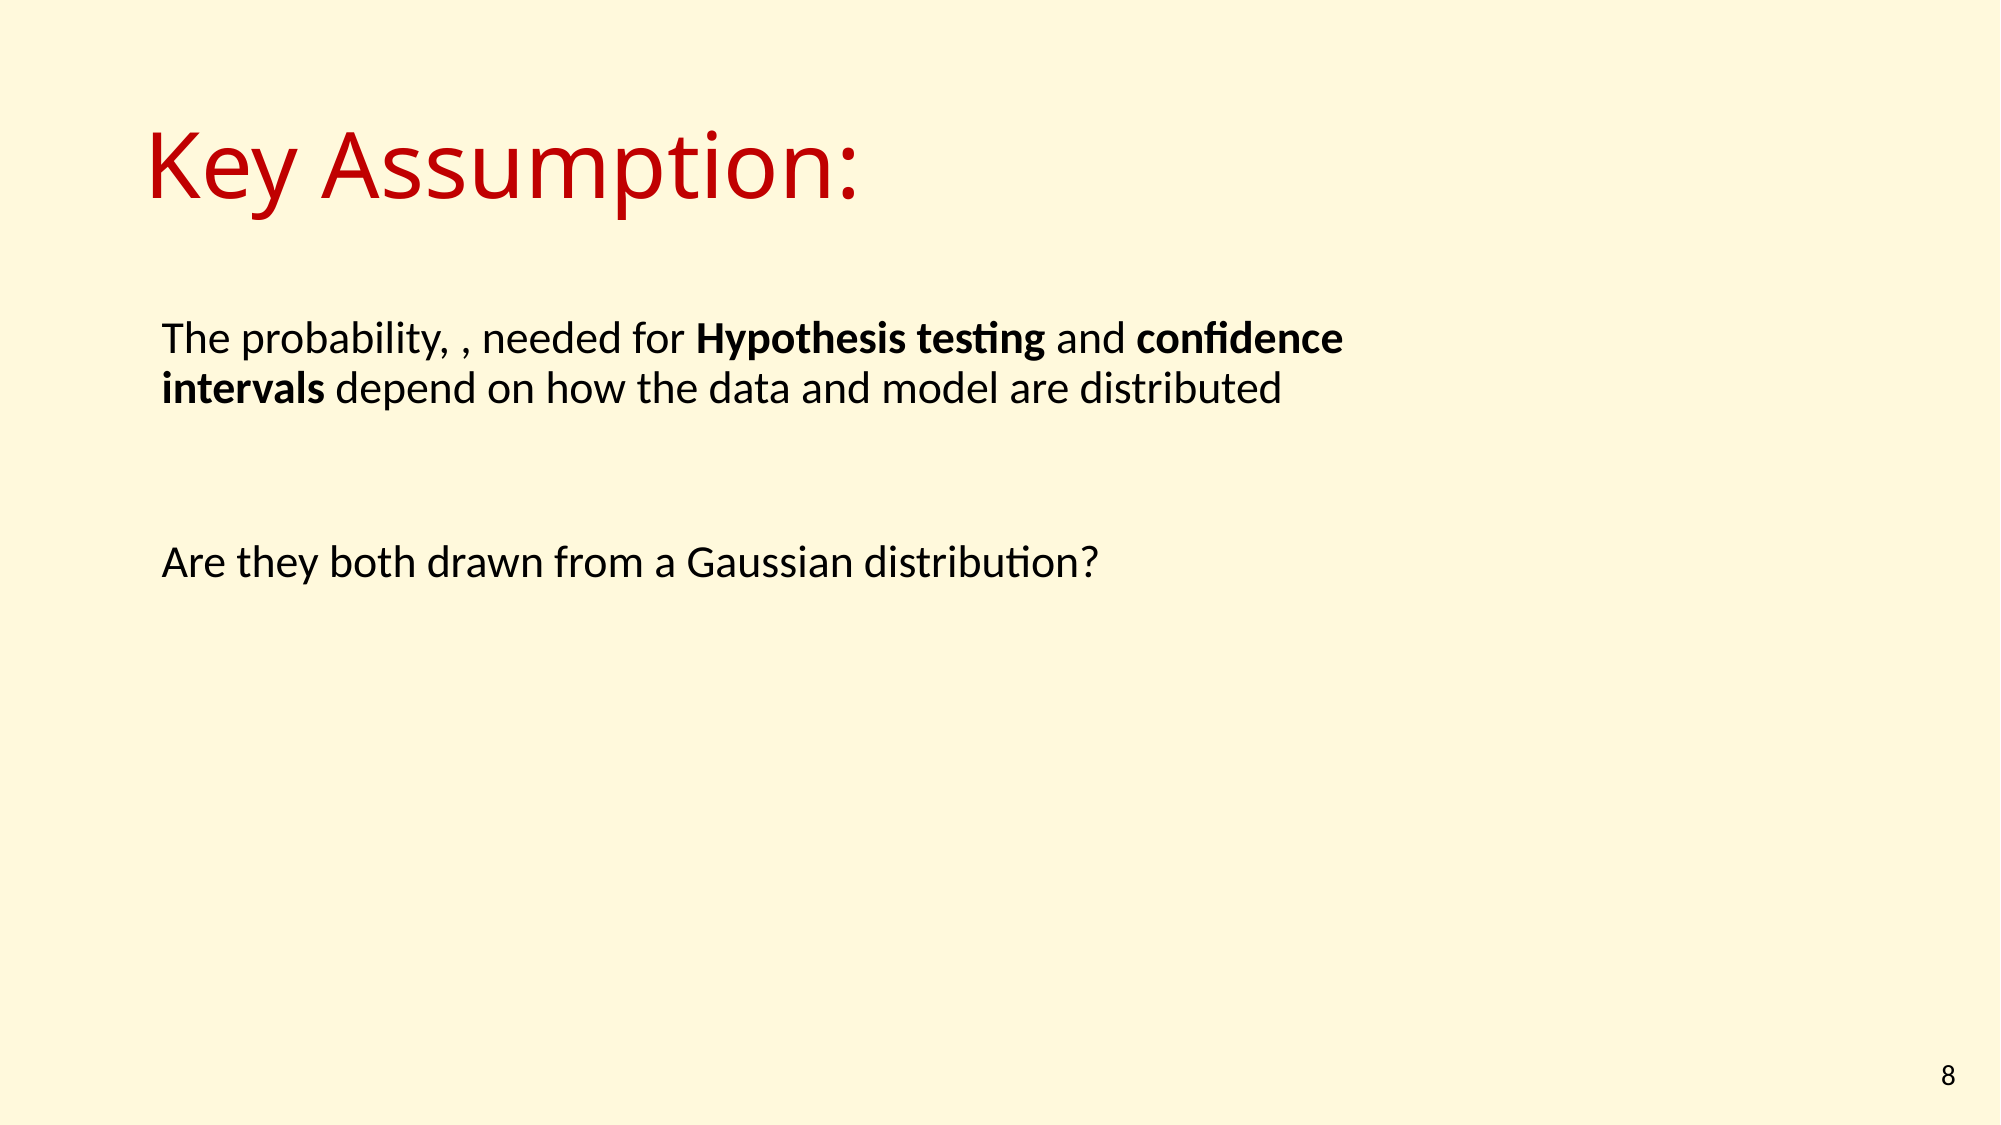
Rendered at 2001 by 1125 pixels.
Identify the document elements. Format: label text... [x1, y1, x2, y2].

title Key Assumption: [136, 59, 1863, 278]
text_box Are they both drawn from a Gaussian distribution? [154, 530, 1415, 596]
slide_number 8 [1930, 1049, 1964, 1097]
